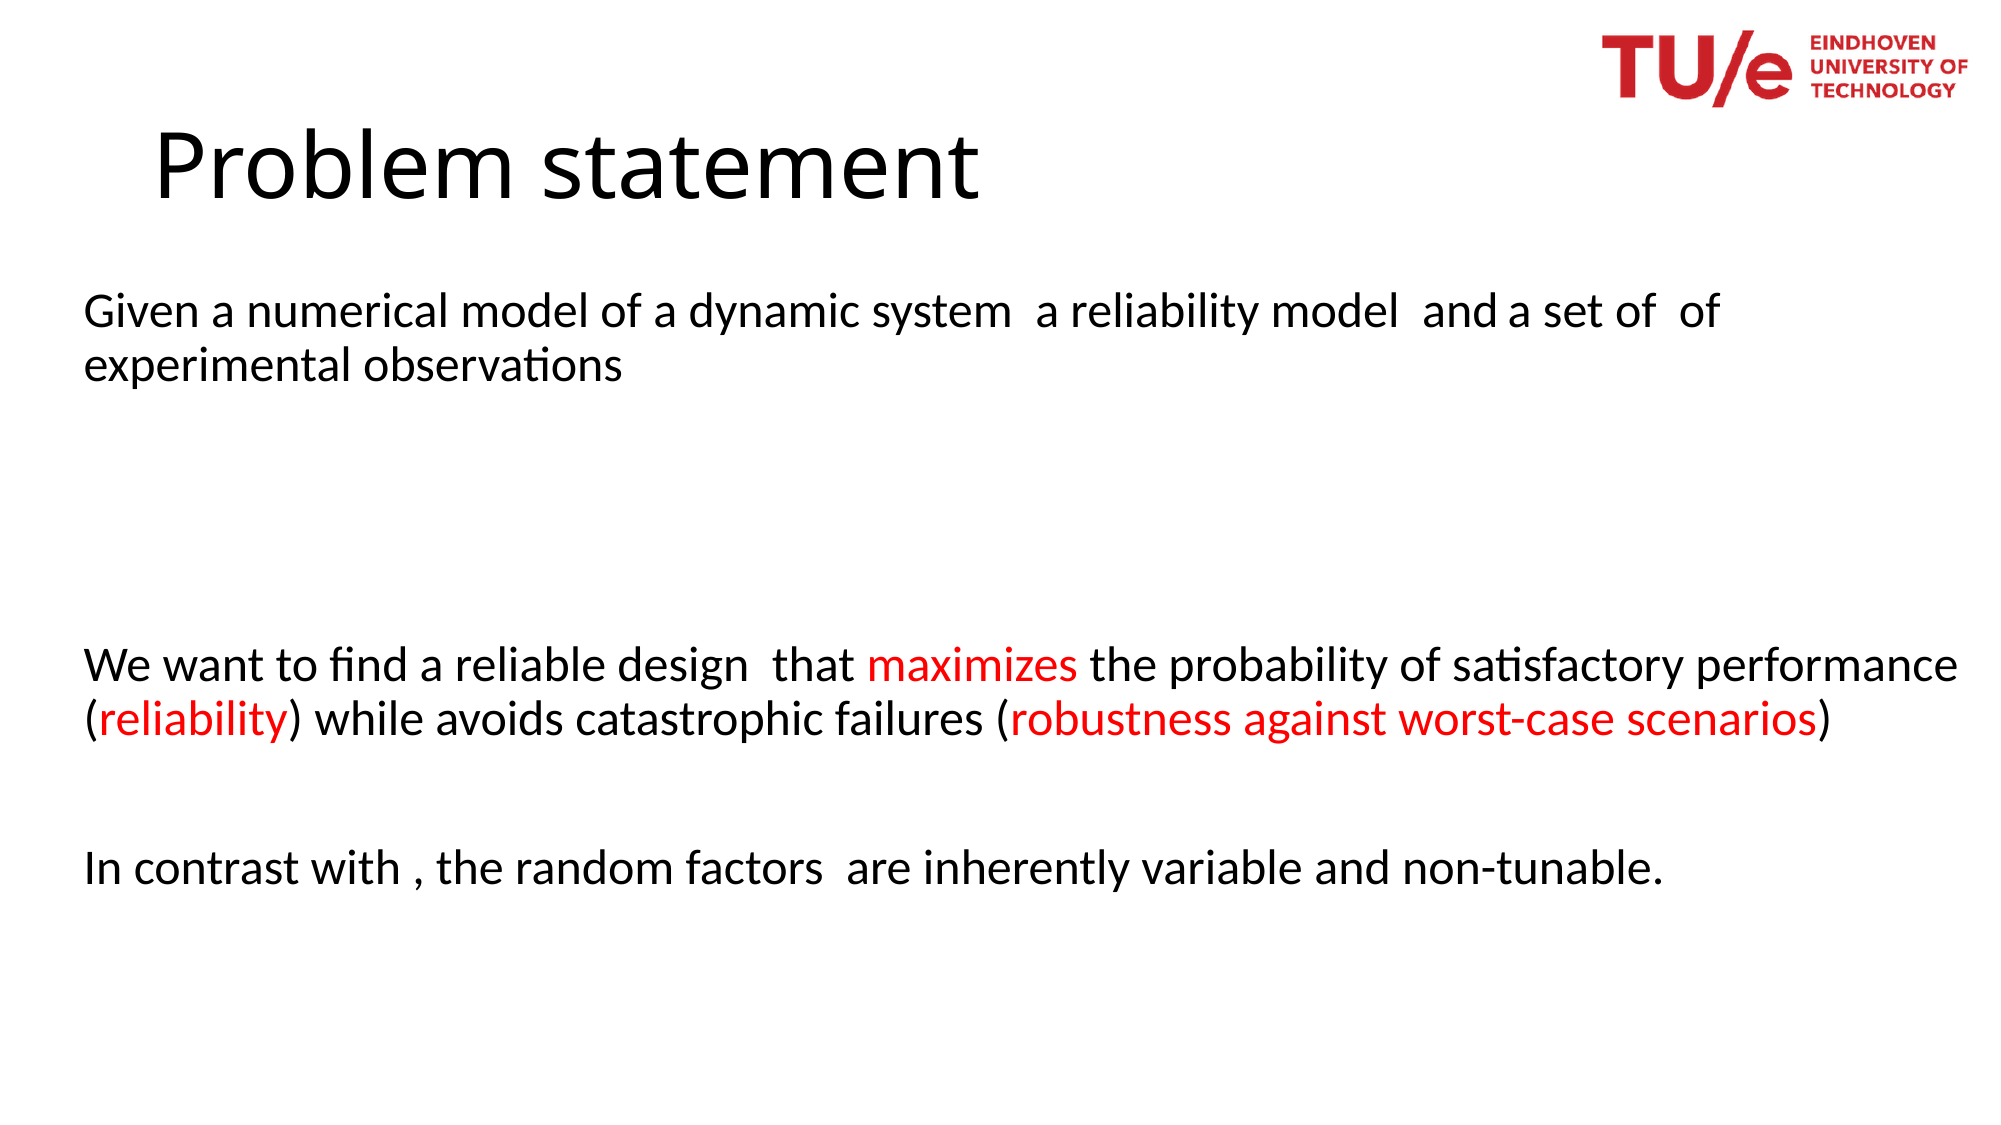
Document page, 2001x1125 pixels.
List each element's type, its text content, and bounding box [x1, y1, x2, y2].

title Problem statement [137, 59, 1863, 278]
picture [1583, 0, 2000, 138]
